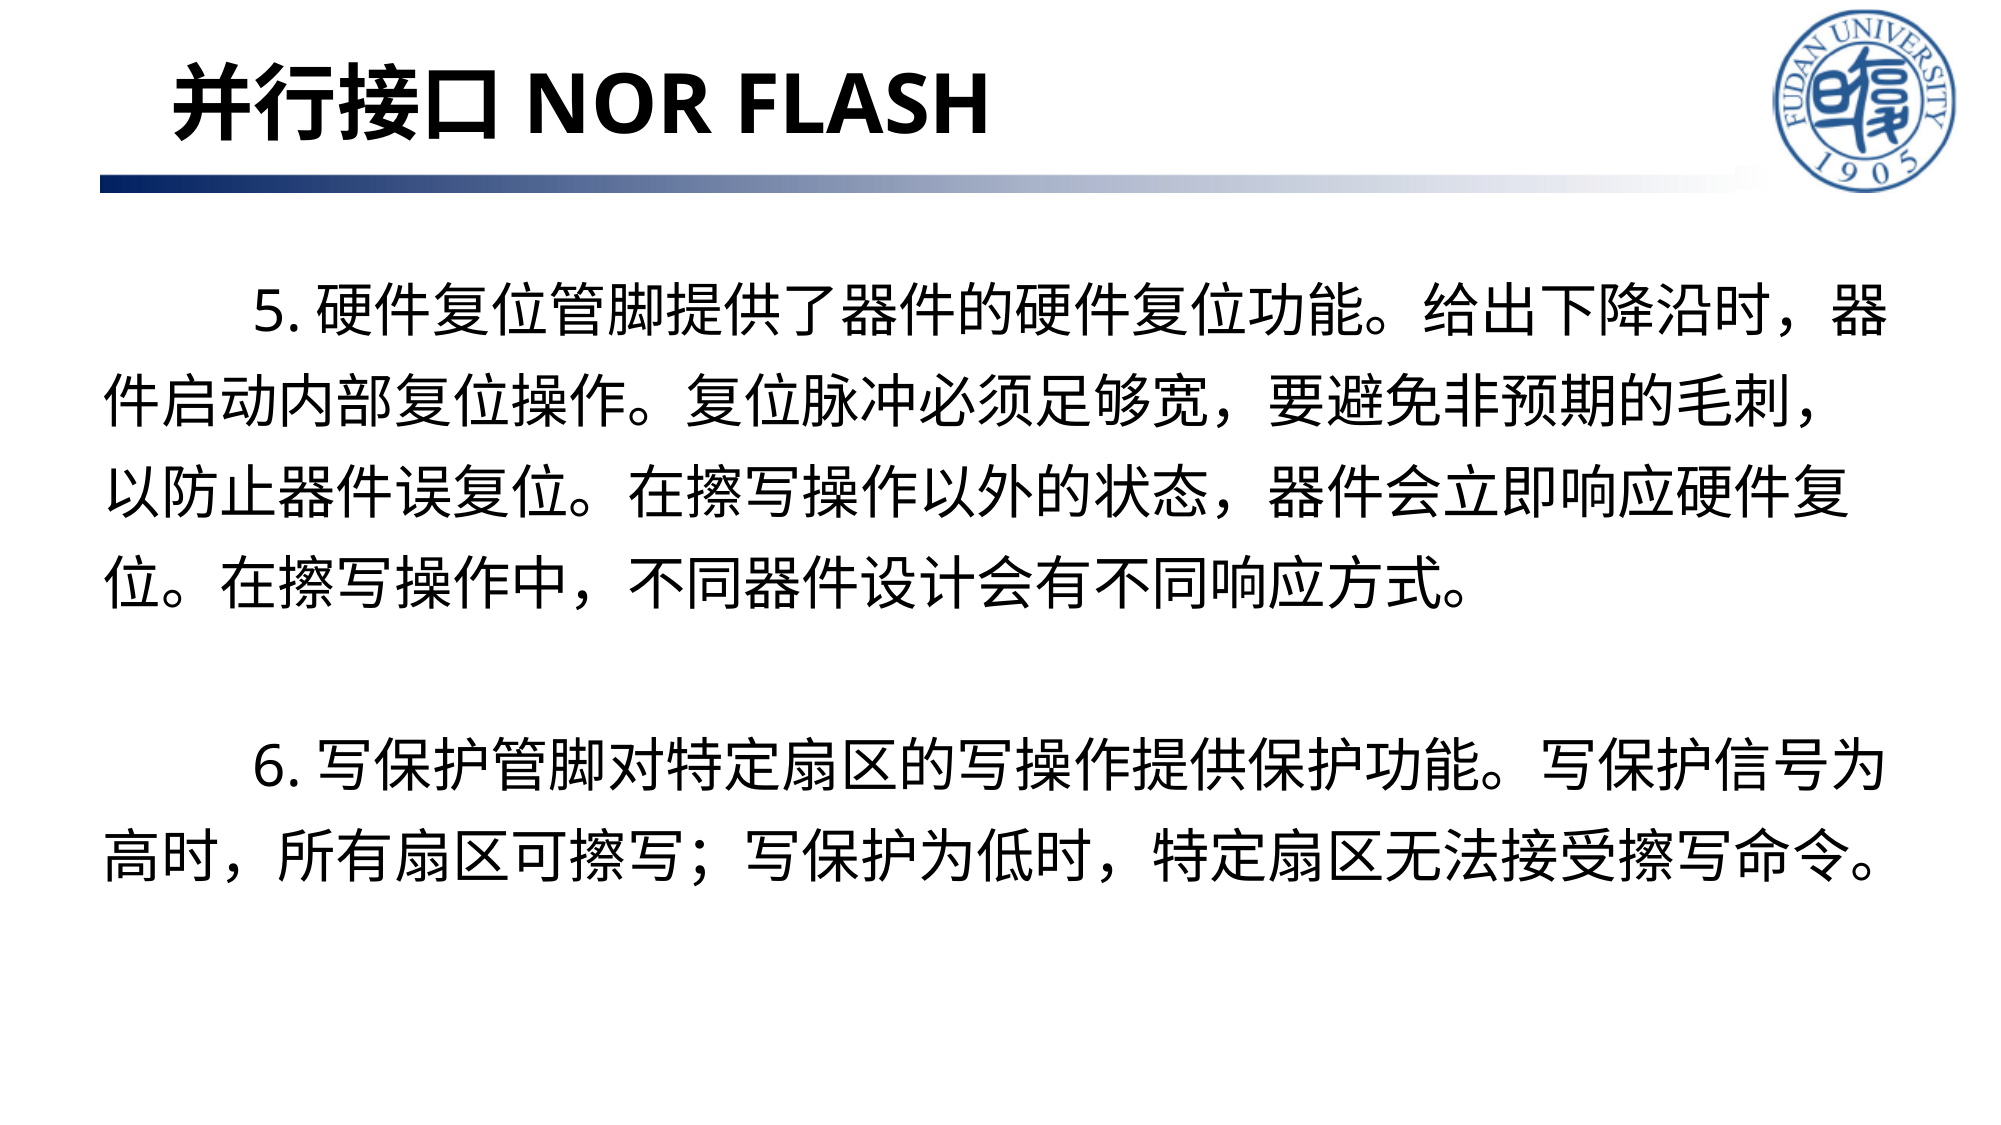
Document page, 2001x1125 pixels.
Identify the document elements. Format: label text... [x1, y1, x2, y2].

text_box 5.硬件复位管脚提供了器件的硬件复位功能。给出下降沿时，器件启动内部复位操作。复位脉冲必须足够宽，要避免非预期的毛刺，以防止器件误复位。在擦写操作以外的状态，器件会立即响应硬件复位。在擦写操作中，不同器件设计会有不同响应方式。 6.写保护管脚对特定扇区的写操作提供保护功能。写保护信号为高时，所有扇区可擦写；写保护为低时，特定扇区无法接受擦写命令。 [88, 244, 1912, 974]
text_box 并行接口NOR FLASH [155, 43, 1582, 159]
picture [100, 9, 1980, 193]
